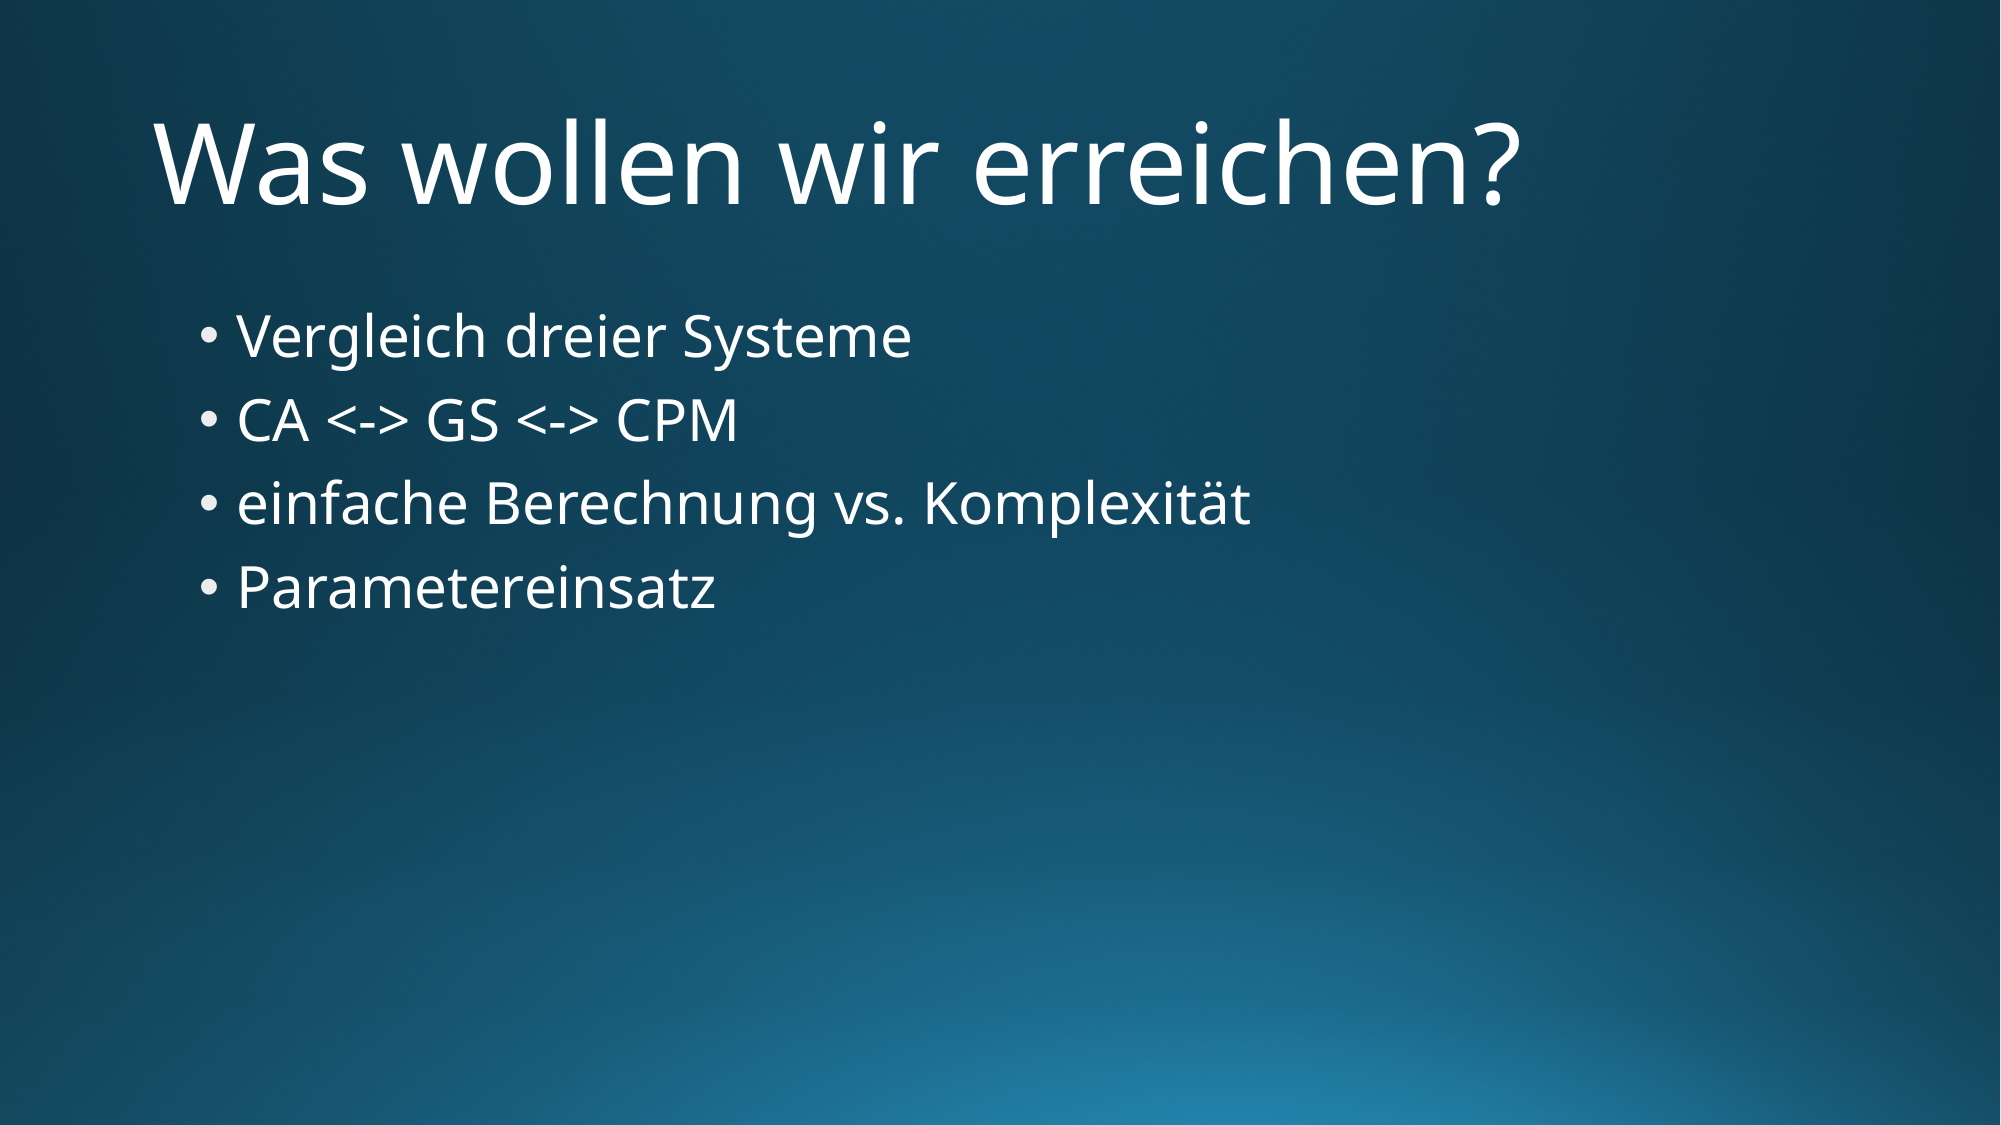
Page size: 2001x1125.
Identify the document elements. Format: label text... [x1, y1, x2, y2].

list Vergleich dreier Systeme CA <-> GS <-> CPM einfache Berechnung vs. Komplexität Parametereinsatz [183, 299, 1863, 1014]
picture [0, 0, 2001, 1125]
title Was wollen wir erreichen? [137, 59, 1863, 278]
